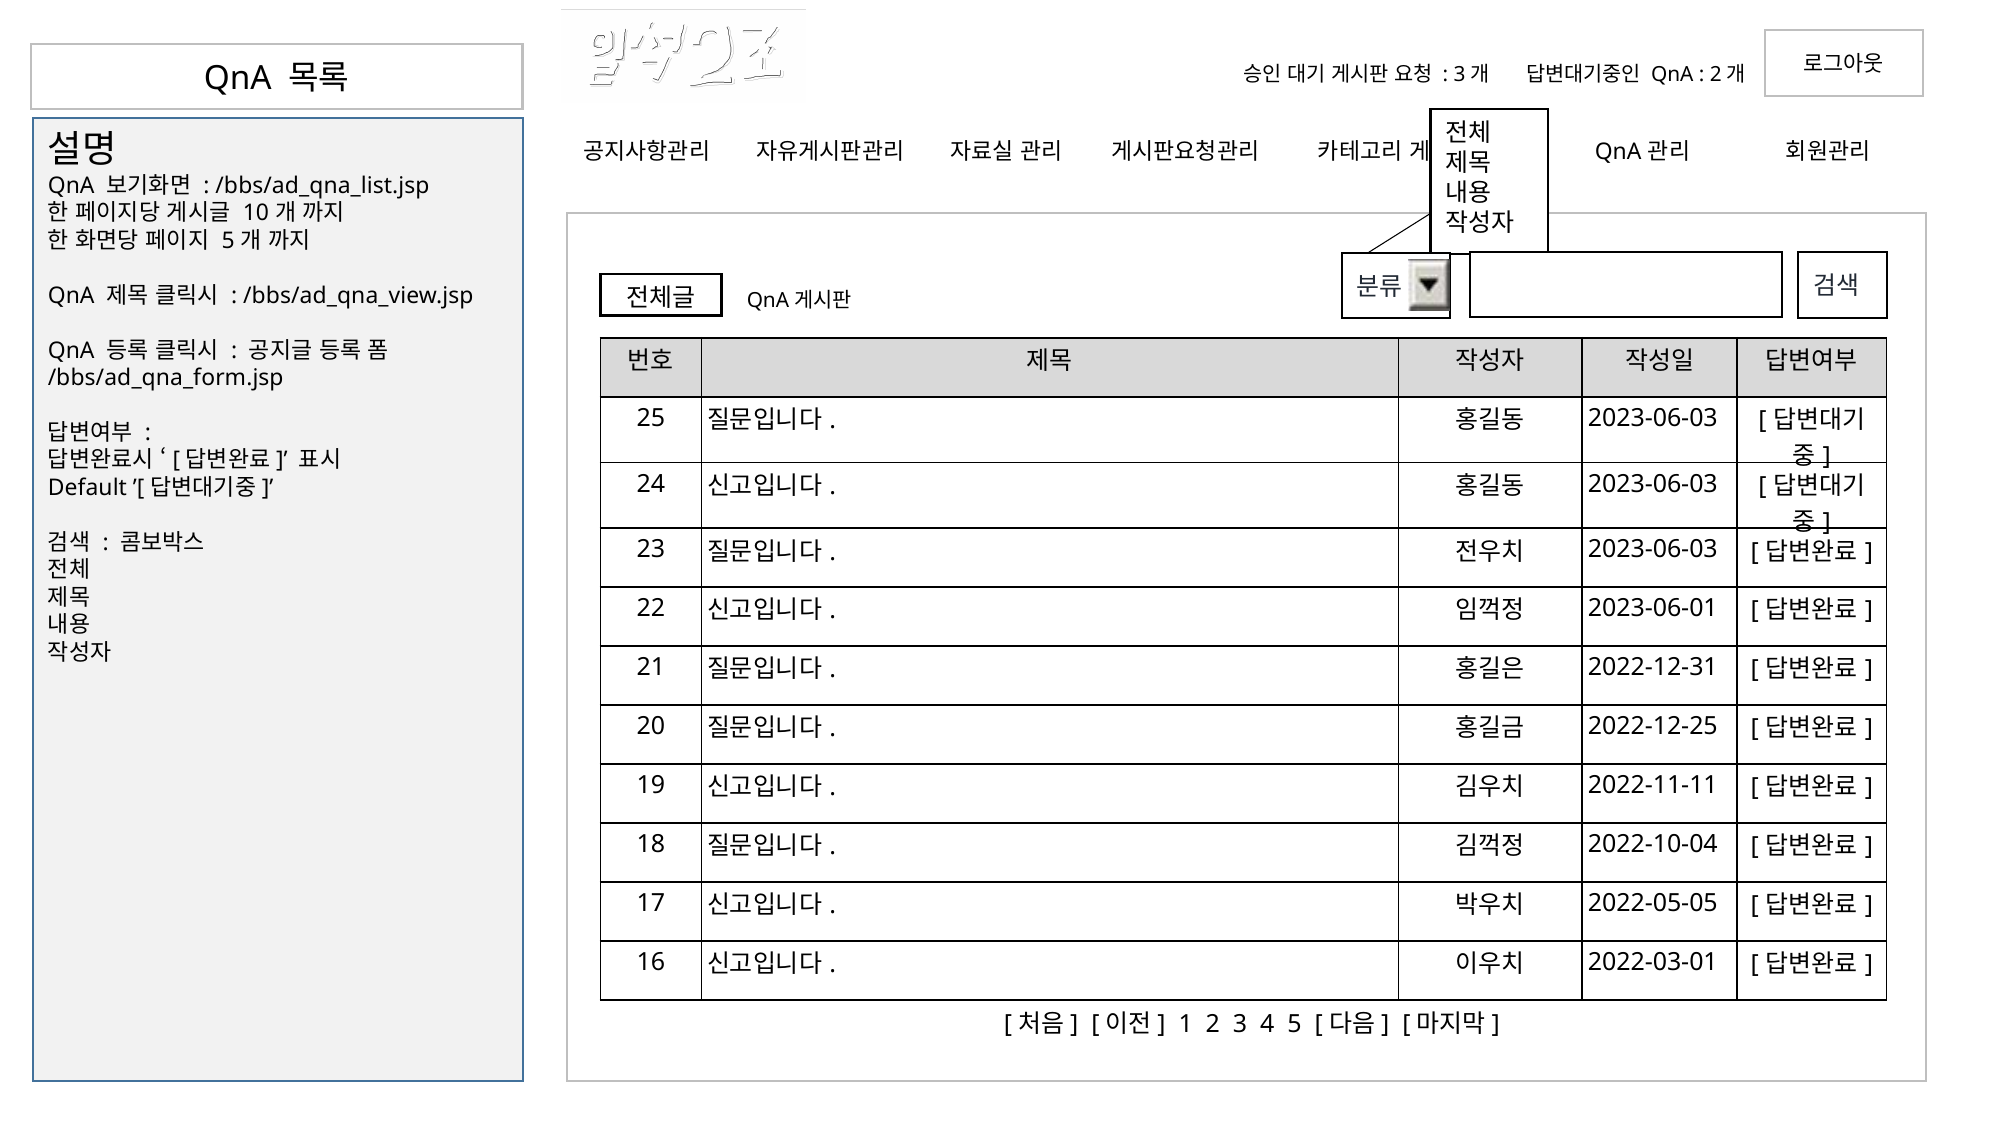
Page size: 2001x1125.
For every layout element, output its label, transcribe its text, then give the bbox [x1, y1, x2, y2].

table_cell [답변대기중] [1738, 463, 1886, 527]
table_cell 2022-03-01 [1583, 942, 1736, 999]
table_cell [답변완료] [1738, 529, 1886, 586]
table_header 카테고리 게시판 관리 [1549, 125, 1555, 195]
table_cell [답변대기중] [1738, 398, 1886, 462]
table_cell 2022-11-11 [1583, 765, 1736, 822]
table_cell 질문입니다. [702, 824, 1398, 881]
table_cell 23 [601, 529, 701, 586]
table_header 작성일 [1583, 339, 1736, 396]
table_header QnA관리 [1555, 125, 1731, 195]
table_header 공지사항관리 [561, 125, 733, 195]
table_cell 질문입니다. [702, 706, 1398, 763]
table_cell 19 [601, 765, 701, 822]
table_cell 2023-06-03 [1583, 463, 1736, 527]
table_cell 질문입니다. [702, 647, 1398, 704]
table_cell [답변완료] [1738, 765, 1886, 822]
table_cell 전우치 [1399, 529, 1581, 586]
table_cell 2023-06-03 [1583, 398, 1736, 462]
text_box 검색 [1798, 252, 1887, 318]
table_cell 김꺽정 [1399, 824, 1581, 881]
table_cell 이우치 [1399, 942, 1581, 999]
table_cell 홍길금 [1399, 706, 1581, 763]
table_cell [답변완료] [1738, 824, 1886, 881]
table_cell 김우치 [1399, 765, 1581, 822]
table_header 자유게시판관리 [733, 125, 928, 195]
table_cell 17 [601, 883, 701, 940]
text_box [1228, 53, 1771, 94]
table_cell 박우치 [1399, 883, 1581, 940]
table_cell 2023-06-01 [1583, 588, 1736, 645]
table_cell 21 [601, 647, 701, 704]
text_box 로그아웃 [1764, 30, 1923, 96]
table_header 카테고리 게시판 관리 [1285, 125, 1430, 195]
table_header 제목 [702, 339, 1398, 396]
table_cell 질문입니다. [702, 398, 1398, 462]
table_cell [답변완료] [1738, 942, 1886, 999]
table_cell [답변완료] [1738, 883, 1886, 940]
table_cell 홍길동 [1399, 398, 1581, 462]
table_cell 18 [601, 824, 701, 881]
text_box 설명 QnA 보기화면 : /bbs/ad_qna_list.jsp 한 페이지당 게시글 10개 까지 한 화면당 페이지 5개 까지 QnA 제목 클릭시 : /bbs/ad_qna_view.jsp QnA 등록 클릭시 : 공지글 등록 폼 /bbs/ad_qna_form.jsp 답변여부 : 답변완료시 ‘[답변완료]’ 표시 Default ’[답변대기중]’ 검색 : 콤보박스 전체 제목 내용 작성자 [32, 117, 523, 1081]
table_cell 2022-05-05 [1583, 883, 1736, 940]
table_cell 2022-10-04 [1583, 824, 1736, 881]
text_box [1469, 251, 1783, 318]
text_box [처음] [이전] 1 2 3 4 5 [다음] [마지막] [989, 1000, 1576, 1045]
picture [561, 5, 806, 103]
table_cell 신고입니다. [702, 883, 1398, 940]
table_cell 16 [601, 942, 701, 999]
table_cell 신고입니다. [702, 765, 1398, 822]
text_box 전체글 [600, 273, 722, 316]
table_cell 신고입니다. [702, 588, 1398, 645]
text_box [1341, 253, 1451, 319]
table_header 자료실 관리 [928, 125, 1085, 195]
table_cell 22 [601, 588, 701, 645]
table_header 작성자 [1399, 339, 1581, 396]
text_box [566, 213, 1926, 1081]
table_cell 20 [601, 706, 701, 763]
table_cell 24 [601, 463, 701, 527]
table_cell 2023-06-03 [1583, 529, 1736, 586]
table_header 답변여부 [1738, 339, 1886, 396]
table_cell 2022-12-31 [1583, 647, 1736, 704]
table_cell [답변완료] [1738, 588, 1886, 645]
table_header 게시판요청관리 [1085, 125, 1285, 195]
table_cell 신고입니다. [702, 463, 1398, 527]
table_header 번호 [601, 339, 701, 396]
table_cell 2022-12-25 [1583, 706, 1736, 763]
table_header 회원관리 [1731, 125, 1926, 195]
text_box QnA 목록 [30, 43, 523, 110]
table_cell 홍길은 [1399, 647, 1581, 704]
table_cell 홍길동 [1399, 463, 1581, 527]
table_cell [답변완료] [1738, 647, 1886, 704]
table_cell 질문입니다. [702, 529, 1398, 586]
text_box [1365, 213, 1431, 253]
table_cell [답변완료] [1738, 706, 1886, 763]
text_box 전체 제목 내용 작성자 [1430, 109, 1549, 255]
text_box QnA게시판 [731, 279, 904, 320]
table_cell 신고입니다. [702, 942, 1398, 999]
table_cell 임꺽정 [1399, 588, 1581, 645]
table_cell 25 [601, 398, 701, 462]
